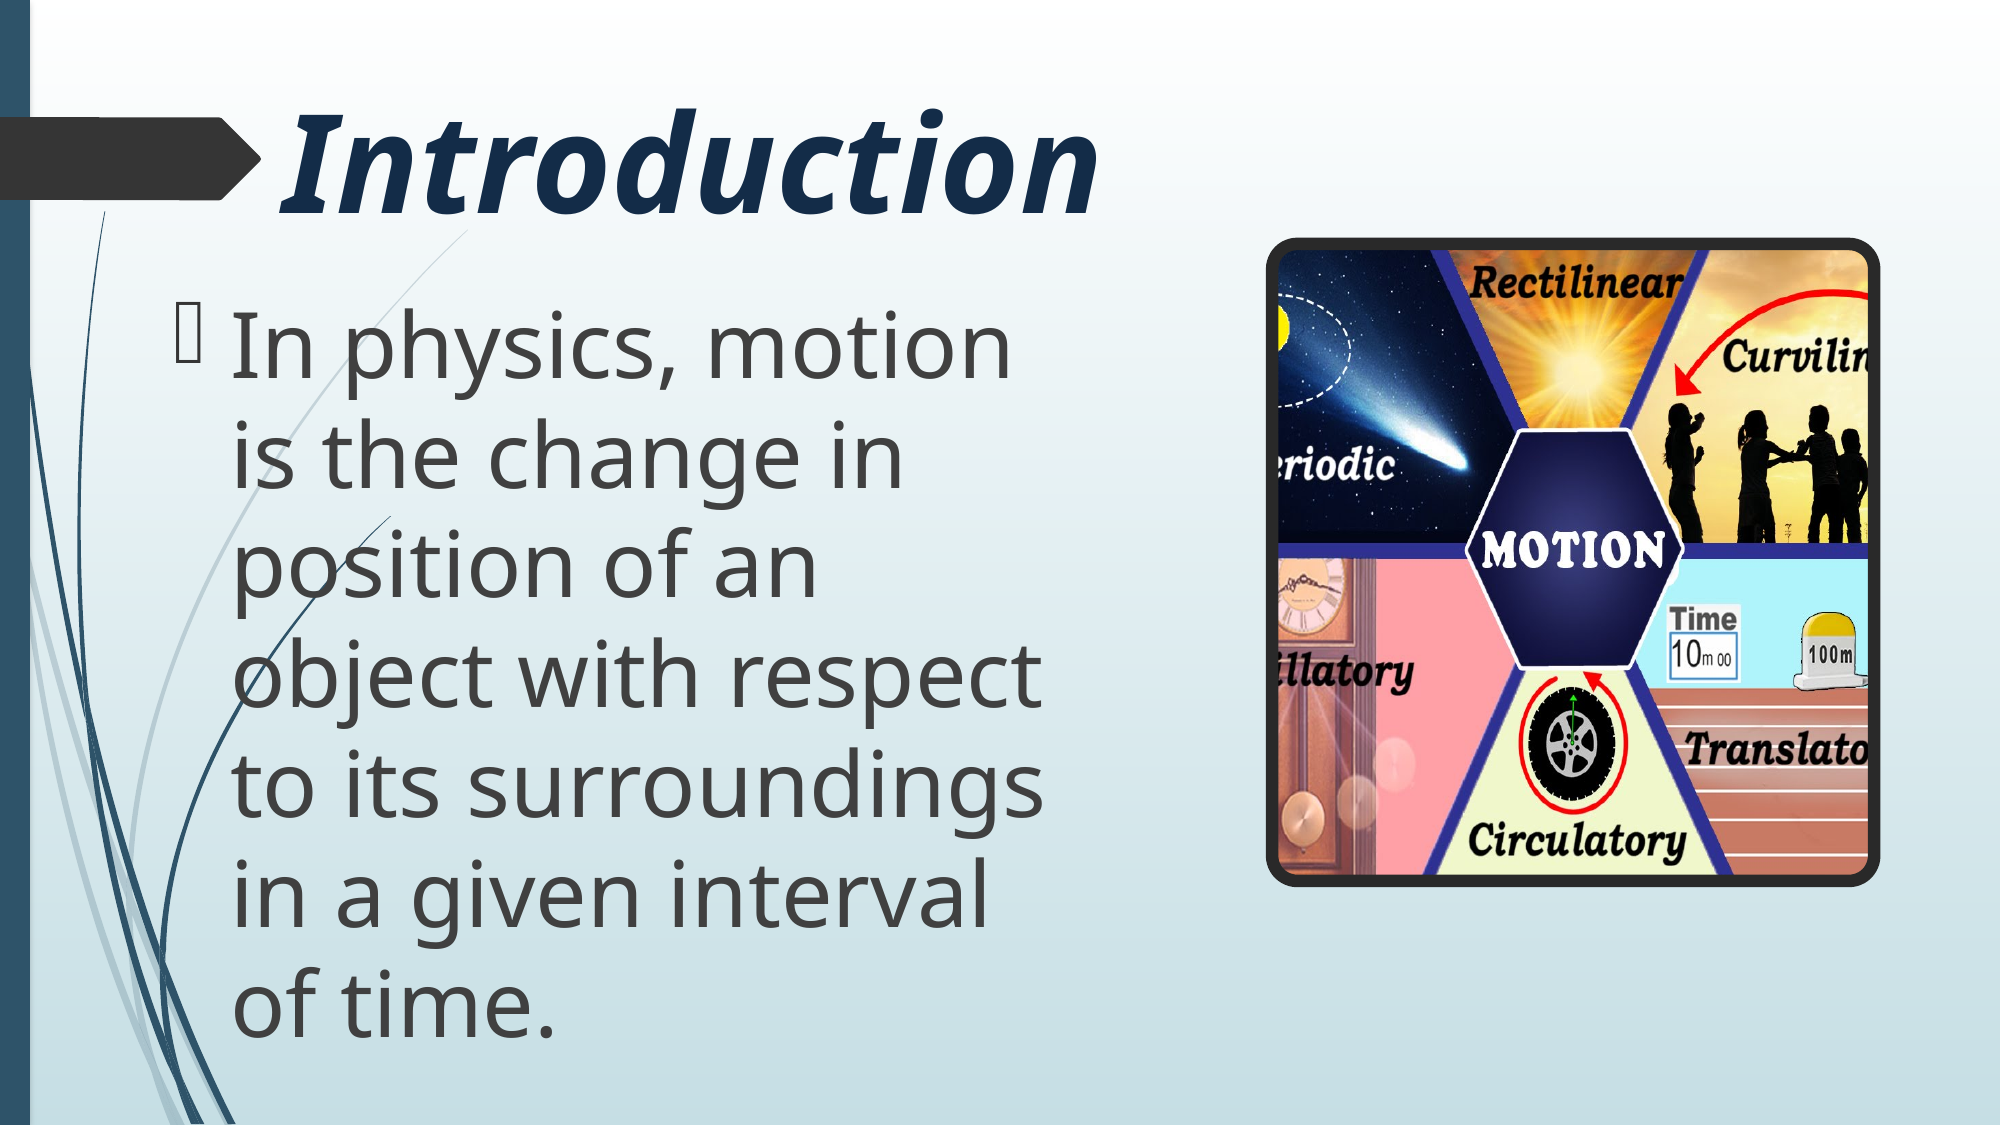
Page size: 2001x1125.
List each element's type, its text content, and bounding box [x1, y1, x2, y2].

list In physics, motion is the change in position of an object with respect to its surroundings in a given interval of time. [158, 278, 1064, 1057]
picture [1271, 243, 1875, 882]
title Introduction [269, 68, 1731, 279]
